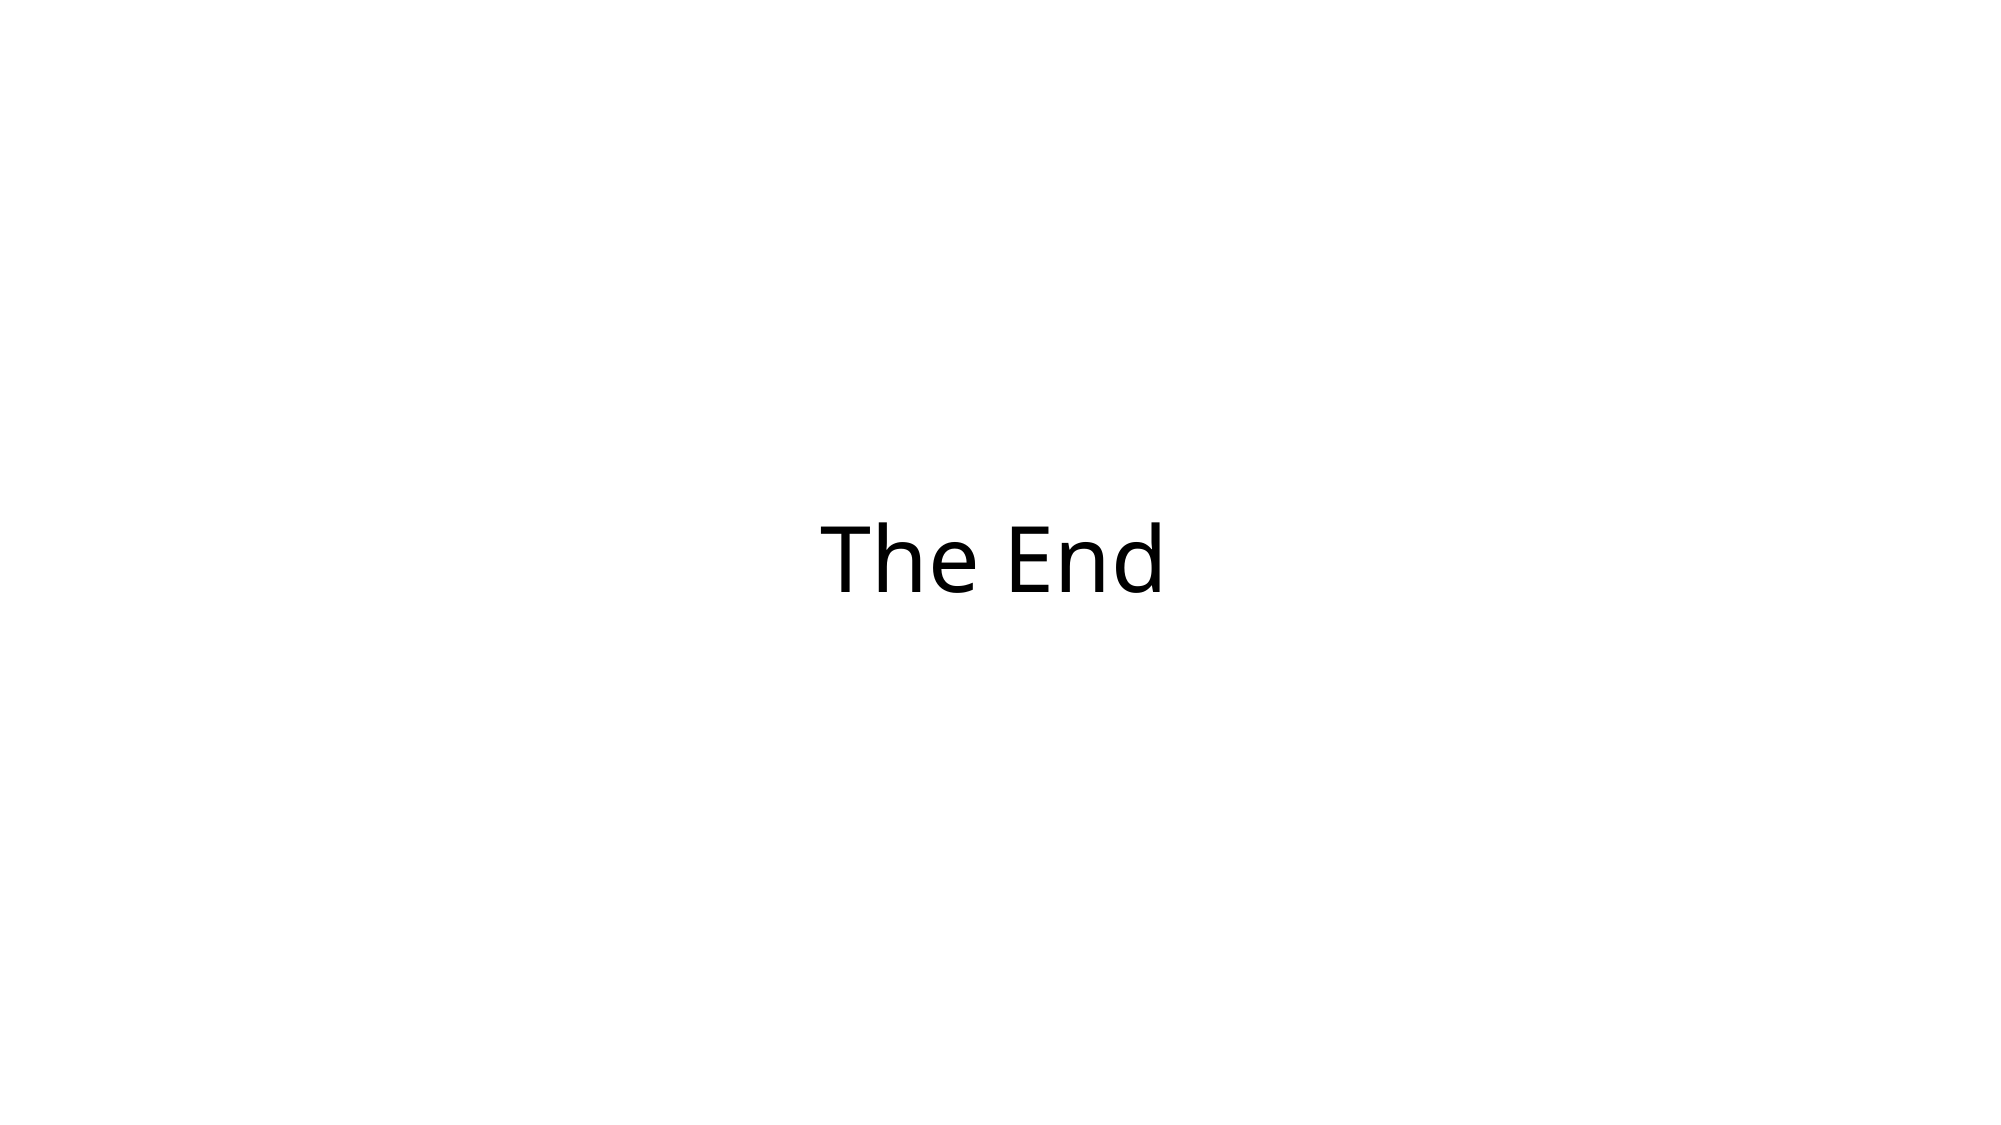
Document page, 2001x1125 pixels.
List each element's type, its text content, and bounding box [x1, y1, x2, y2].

title The End [805, 453, 1195, 672]
